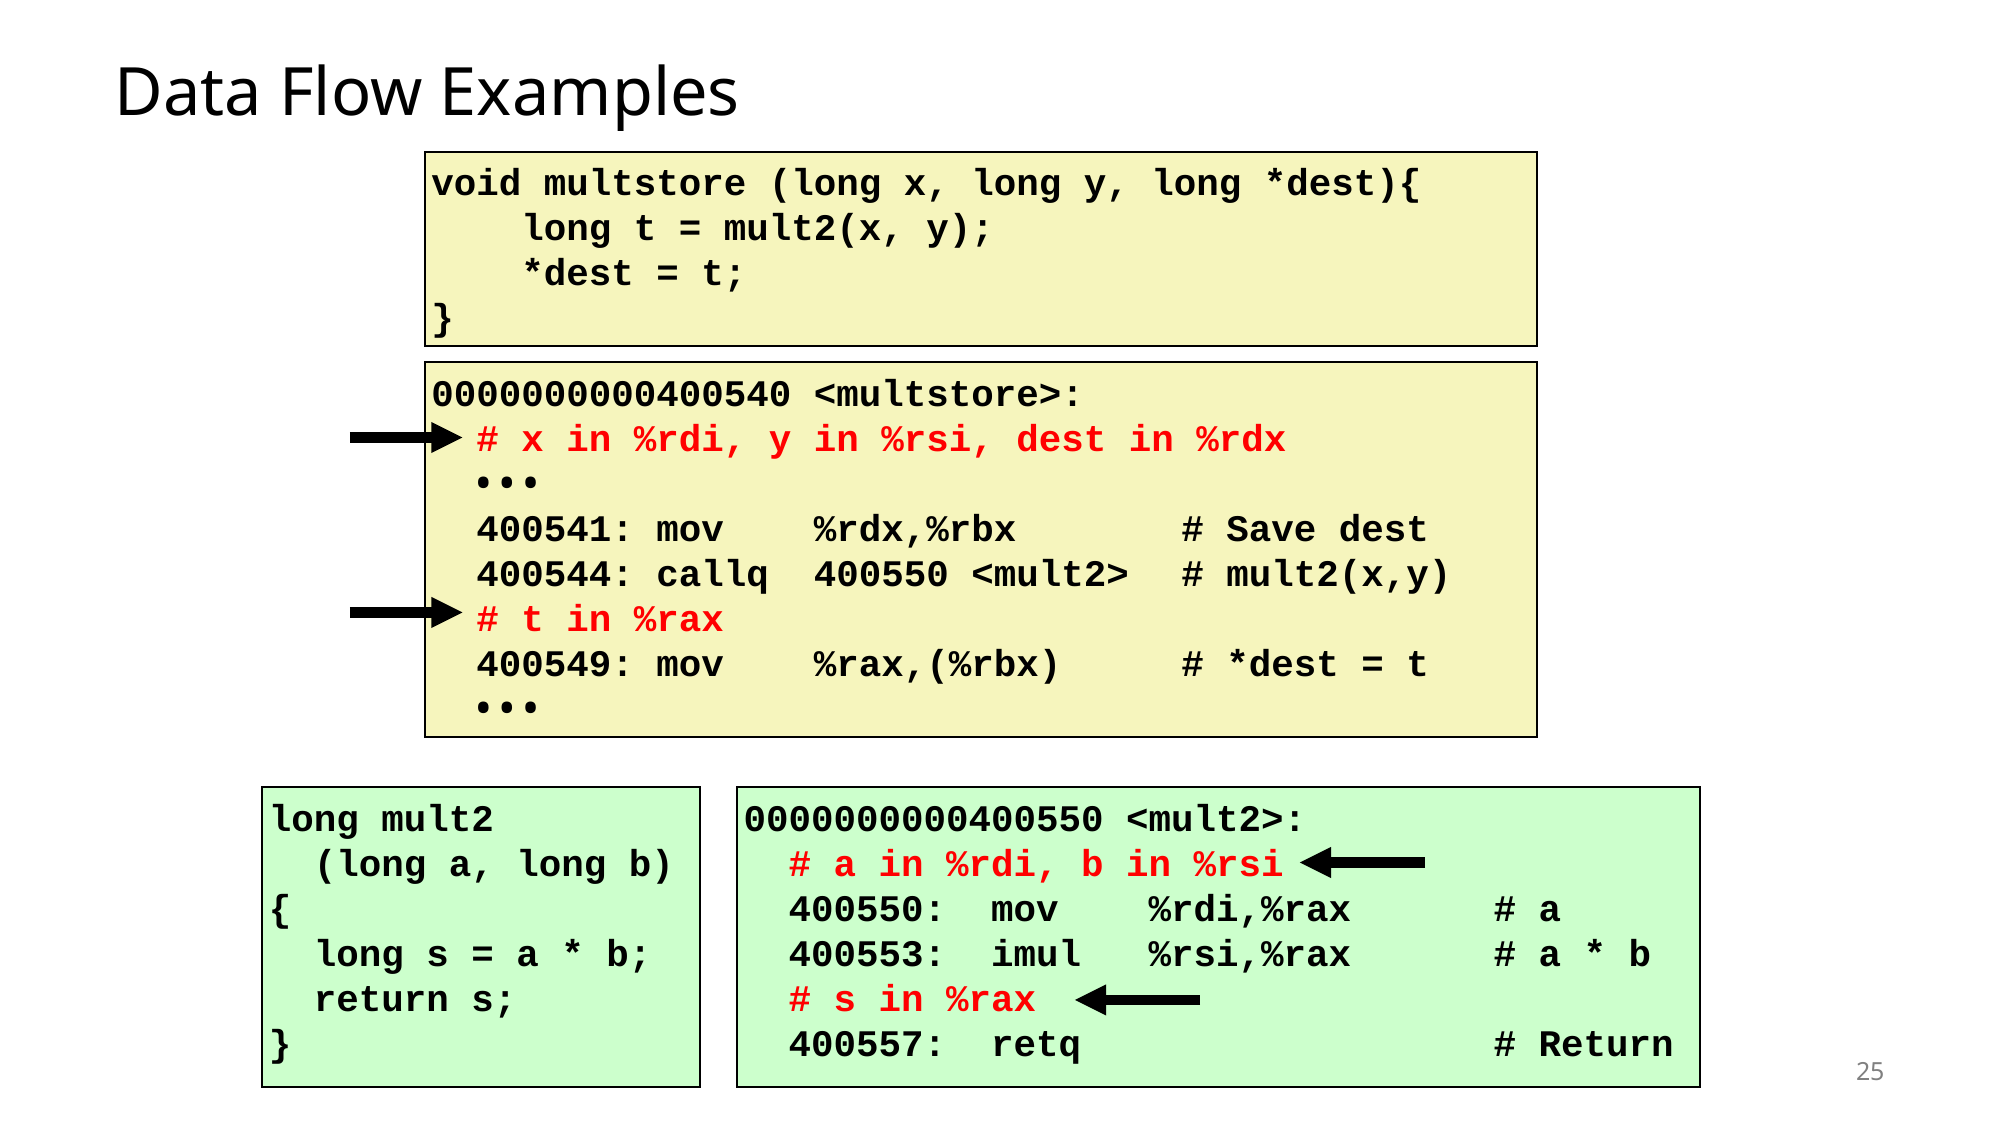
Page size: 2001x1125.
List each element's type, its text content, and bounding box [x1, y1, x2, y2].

slide_number 25 [1749, 1042, 1900, 1103]
text_box 0000000000400550 <mult2>: # a in %rdi, b in %rsi 400550: mov %rdi,%rax # a 400553: imul %rsi,%rax # a * b # s in %rax 400557: retq # Return [737, 787, 1700, 1088]
text_box 0000000000400540 <multstore>: # x in %rdi, y in %rsi, dest in %rdx • • • 400541: mov %rdx,%rbx # Save dest 400544: callq 400550 <mult2> # mult2(x,y) # t in %rax 400549: mov %rax,(%rbx) # *dest = t • • • [424, 362, 1538, 738]
title Data Flow Examples [99, 37, 1900, 150]
text_box long mult2 (long a, long b) { long s = a * b; return s; } [262, 787, 700, 1088]
text_box void multstore (long x, long y, long *dest){ long t = mult2(x, y); *dest = t; } [424, 151, 1538, 347]
